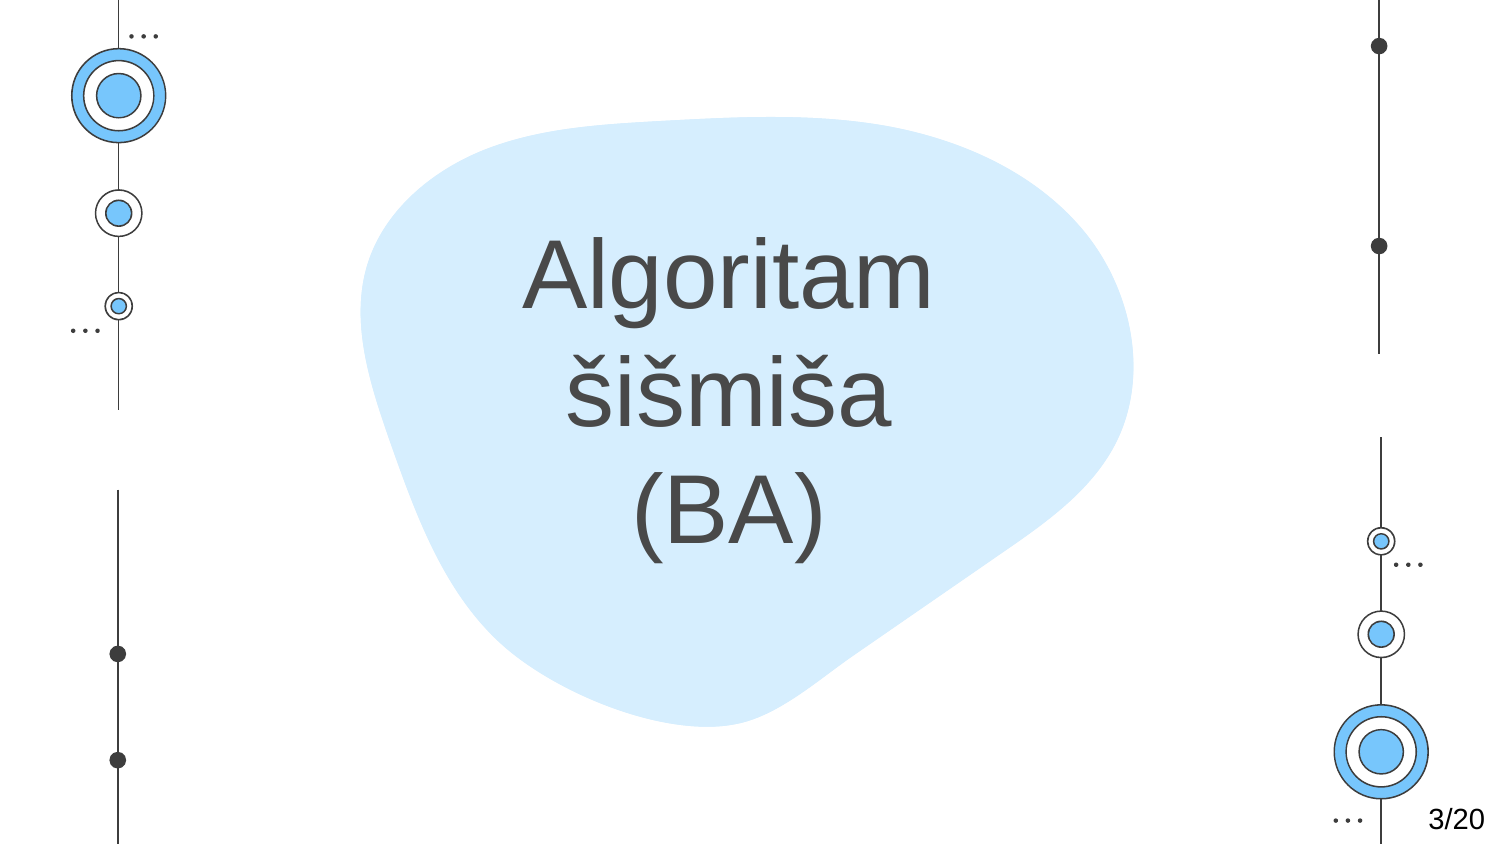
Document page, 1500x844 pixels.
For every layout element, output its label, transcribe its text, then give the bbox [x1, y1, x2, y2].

text_box 3/20 [1391, 792, 1500, 843]
title Algoritam šišmiša (BA) [466, 237, 992, 536]
